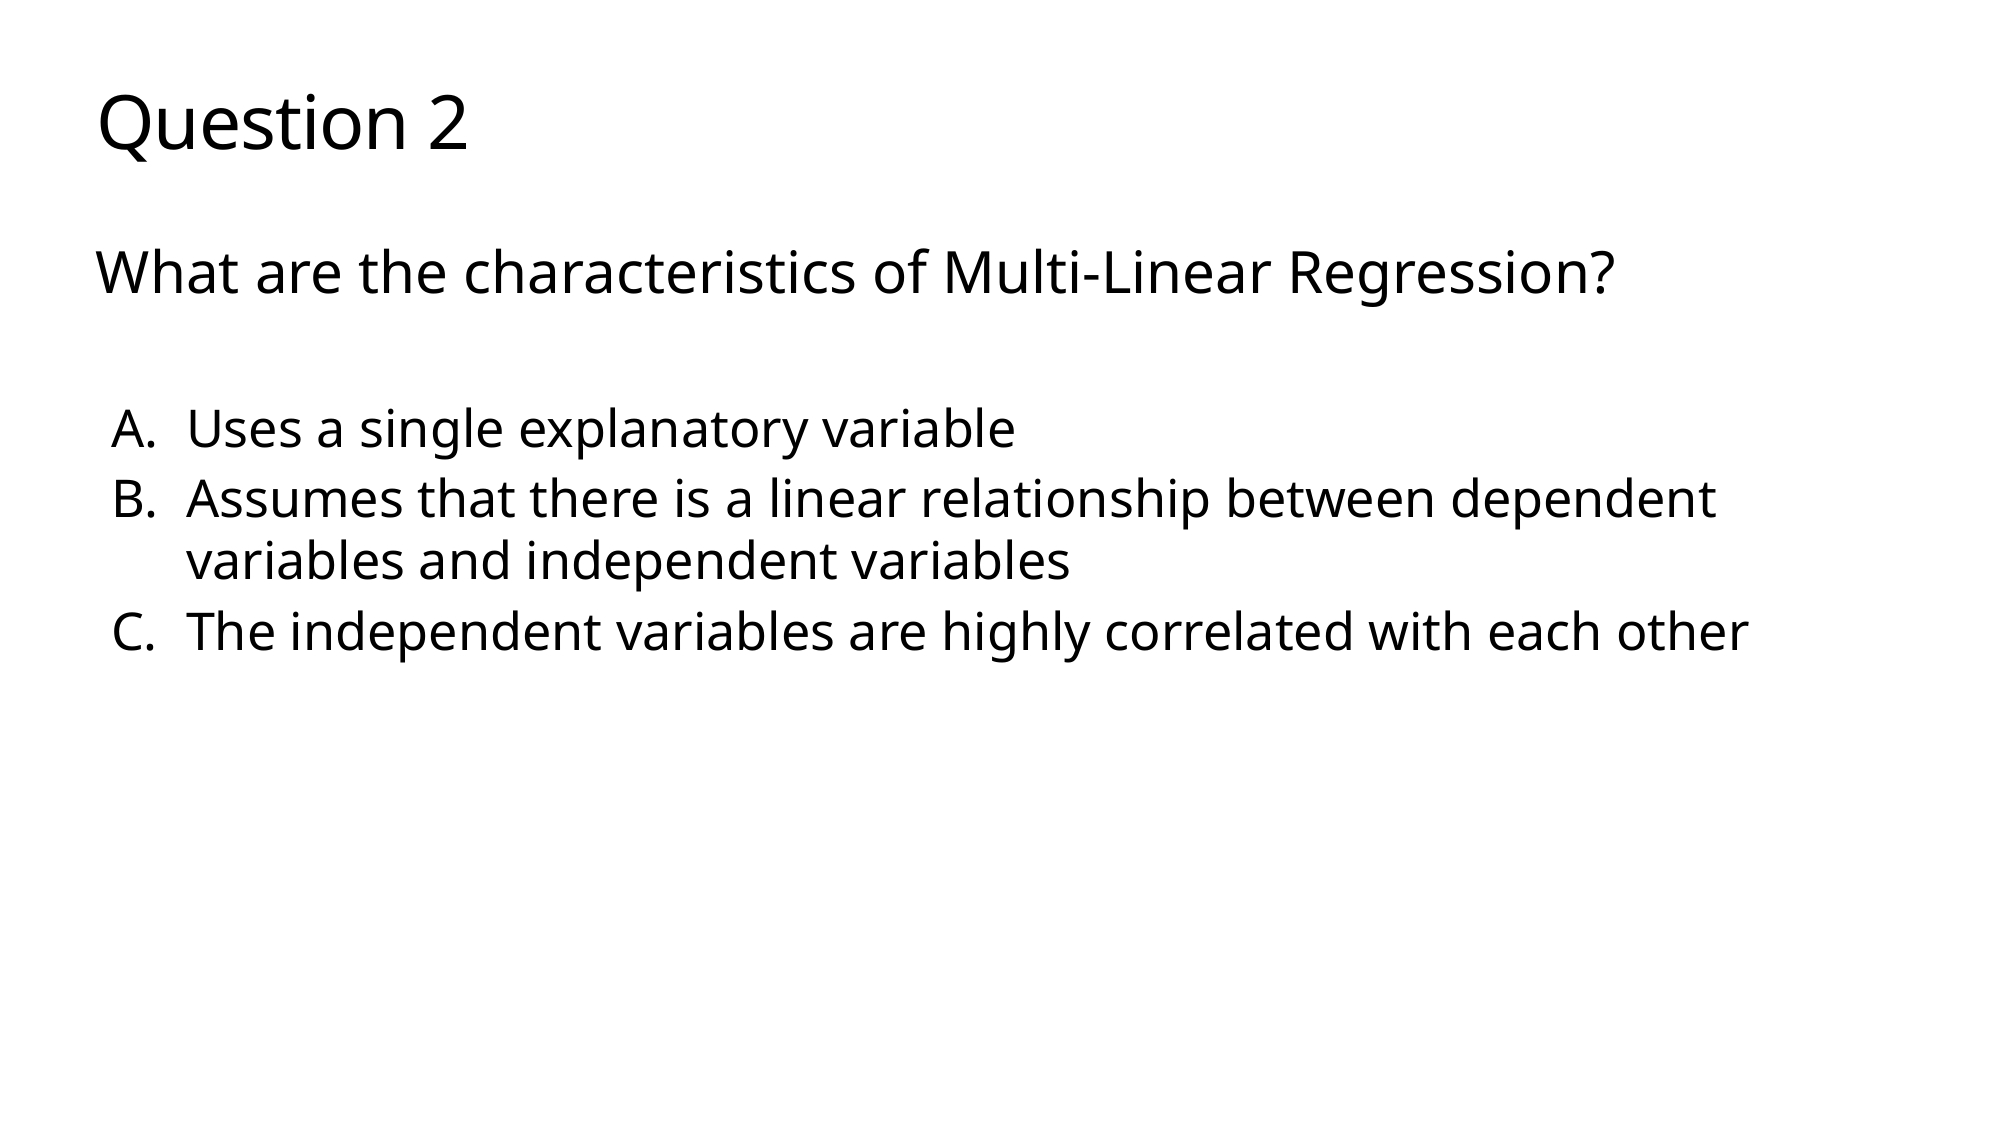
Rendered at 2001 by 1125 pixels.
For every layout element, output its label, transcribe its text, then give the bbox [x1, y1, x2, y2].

text_box Uses a single explanatory variable Assumes that there is a linear relationship between dependent variables and independent variables The independent variables are highly correlated with each other [95, 387, 1905, 1044]
list What are the characteristics of Multi-Linear Regression? [95, 235, 1904, 387]
title Question 2 [96, 75, 1904, 165]
